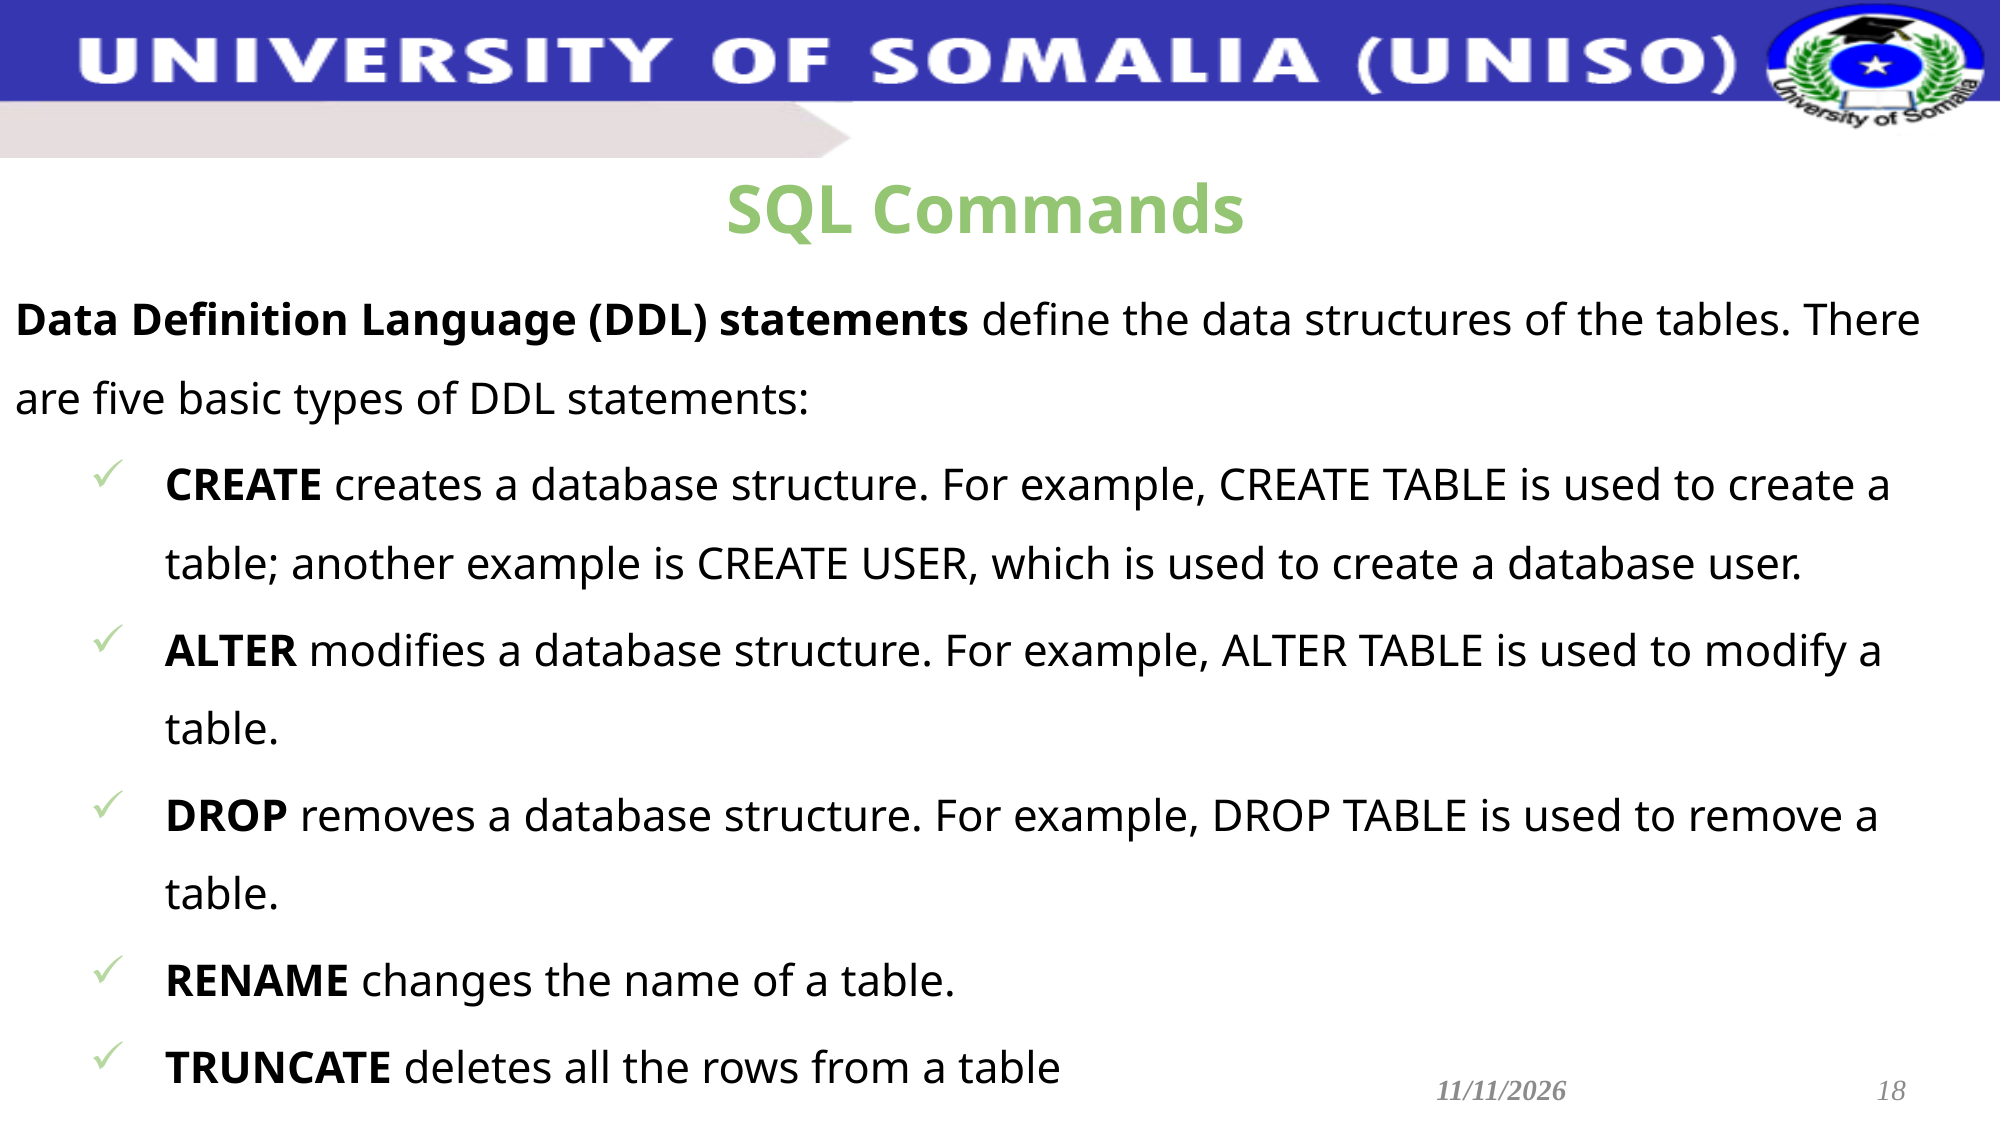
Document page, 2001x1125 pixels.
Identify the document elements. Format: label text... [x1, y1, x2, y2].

text_box Data Definition Language (DDL) statements define the data structures of the tables. There are five basic types of DDL statements: CREATE creates a database structure. For example, CREATE TABLE is used to create a table; another example is CREATE USER, which is used to create a database user. ALTER modifies a database structure. For example, ALTER TABLE is used to modify a table. DROP removes a database structure. For example, DROP TABLE is used to remove a table. RENAME changes the name of a table. TRUNCATE deletes all the rows from a table [0, 258, 1973, 1125]
text_box SQL Commands [202, 168, 1770, 252]
picture [0, 0, 2000, 158]
